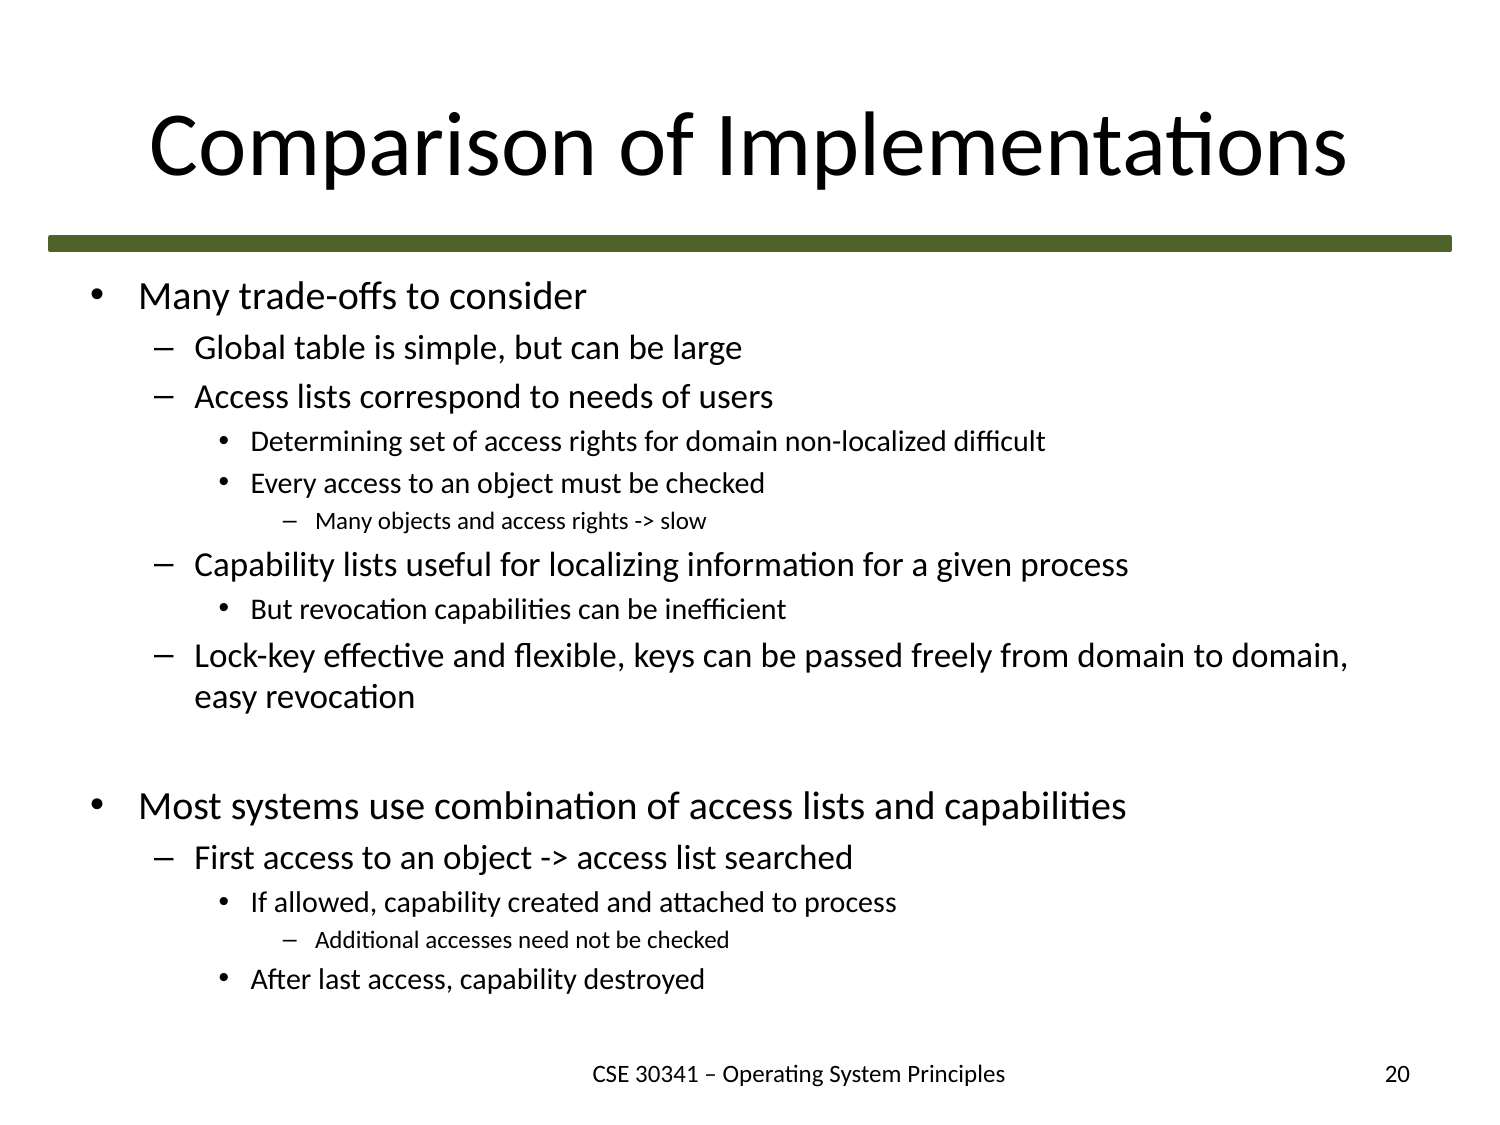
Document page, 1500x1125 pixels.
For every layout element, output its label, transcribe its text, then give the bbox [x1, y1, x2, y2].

list Many trade-offs to consider Global table is simple, but can be large Access lists correspond to needs of users Determining set of access rights for domain non-localized difficult Every access to an object must be checked Many objects and access rights -> slow Capability lists useful for localizing information for a given process But revocation capabilities can be inefficient Lock-key effective and flexible, keys can be passed freely from domain to domain, easy revocation Most systems use combination of access lists and capabilities First access to an object -> access list searched If allowed, capability created and attached to process Additional accesses need not be checked After last access, capability destroyed [75, 262, 1425, 1005]
title Comparison of Implementations [75, 45, 1425, 233]
